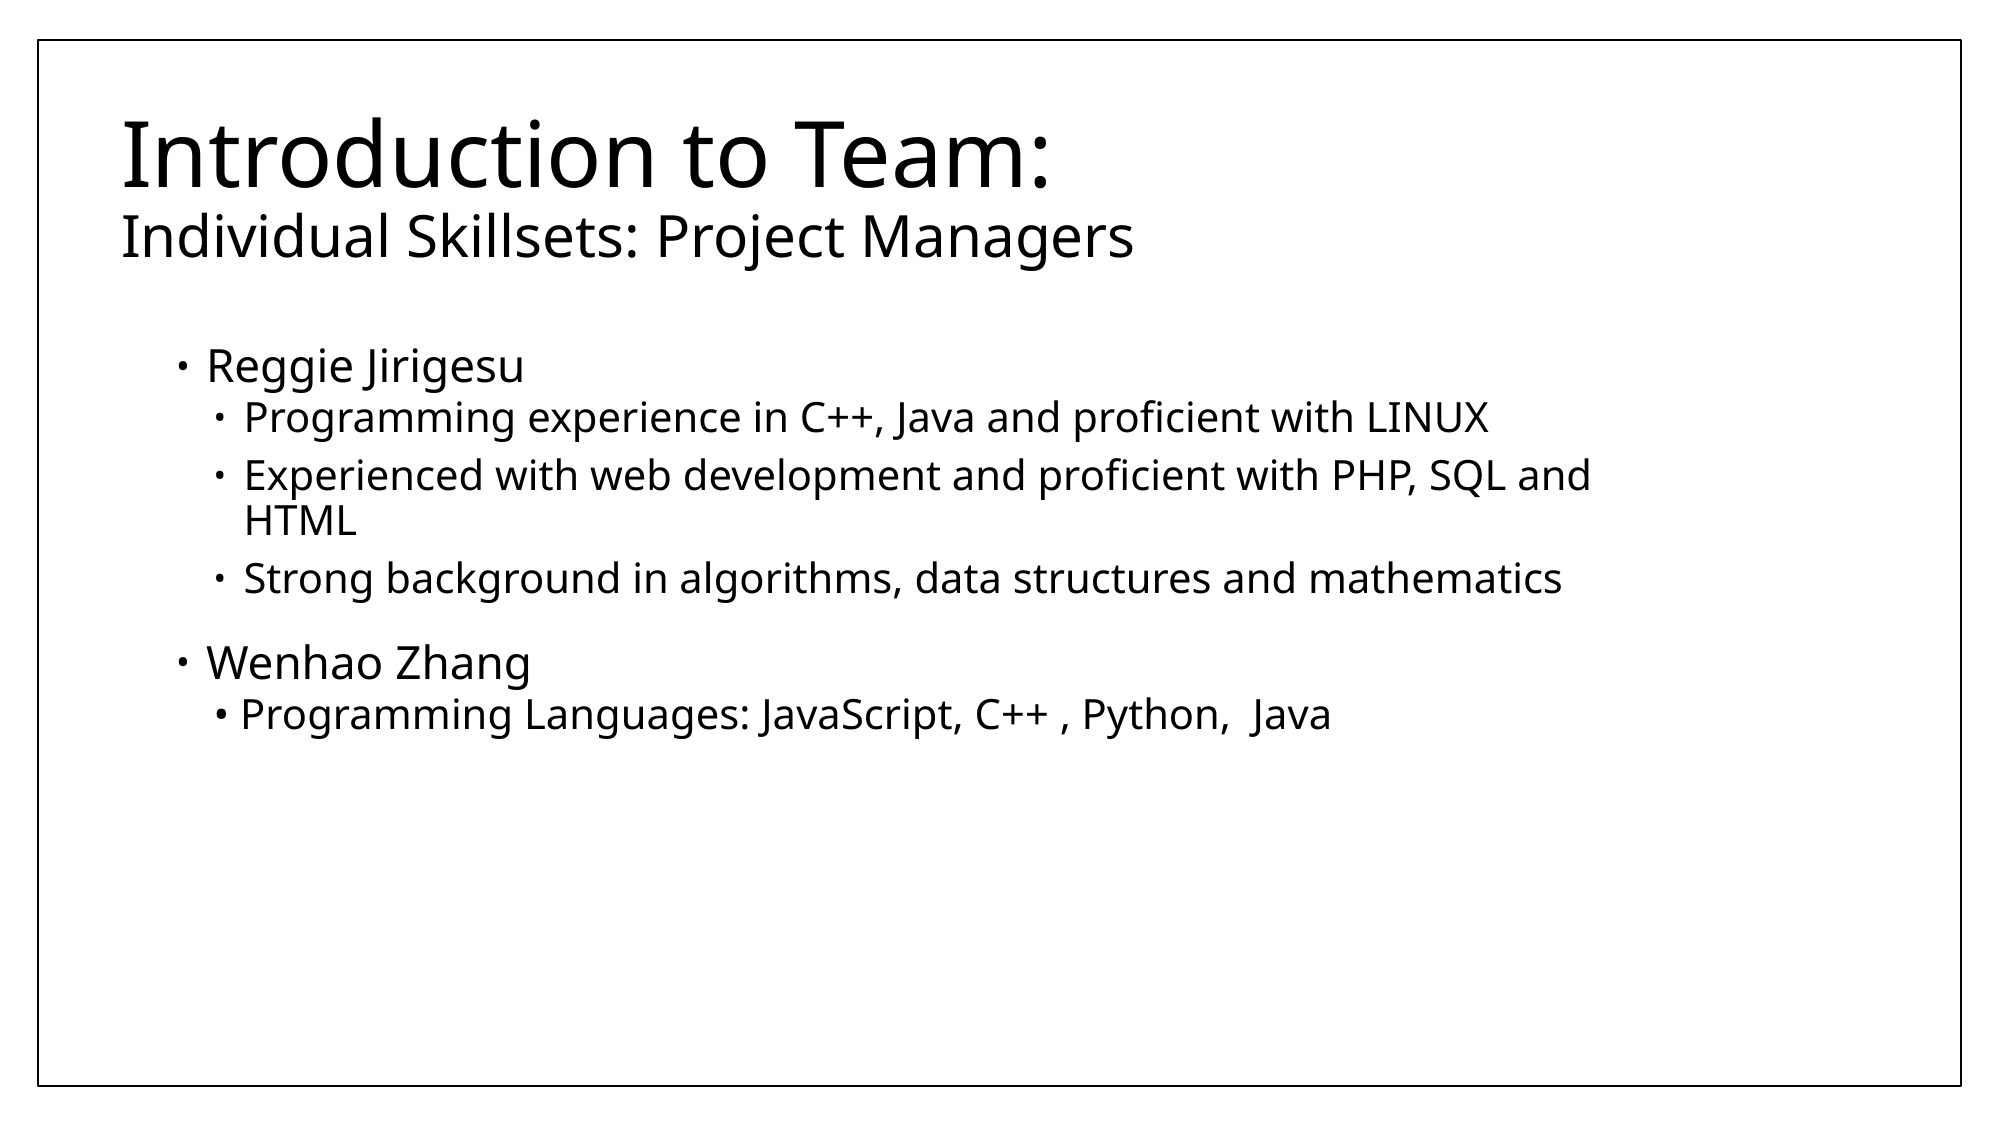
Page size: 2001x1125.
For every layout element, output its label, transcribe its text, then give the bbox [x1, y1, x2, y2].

title Introduction to Team: Individual Skillsets: Project Managers [106, 74, 1753, 304]
list Reggie Jirigesu Programming experience in C++, Java and proficient with LINUX Experienced with web development and proficient with PHP, SQL and HTML Strong background in algorithms, data structures and mathematics Wenhao Zhang • Programming Languages: JavaScript, C++ , Python, Java [153, 335, 1617, 1069]
